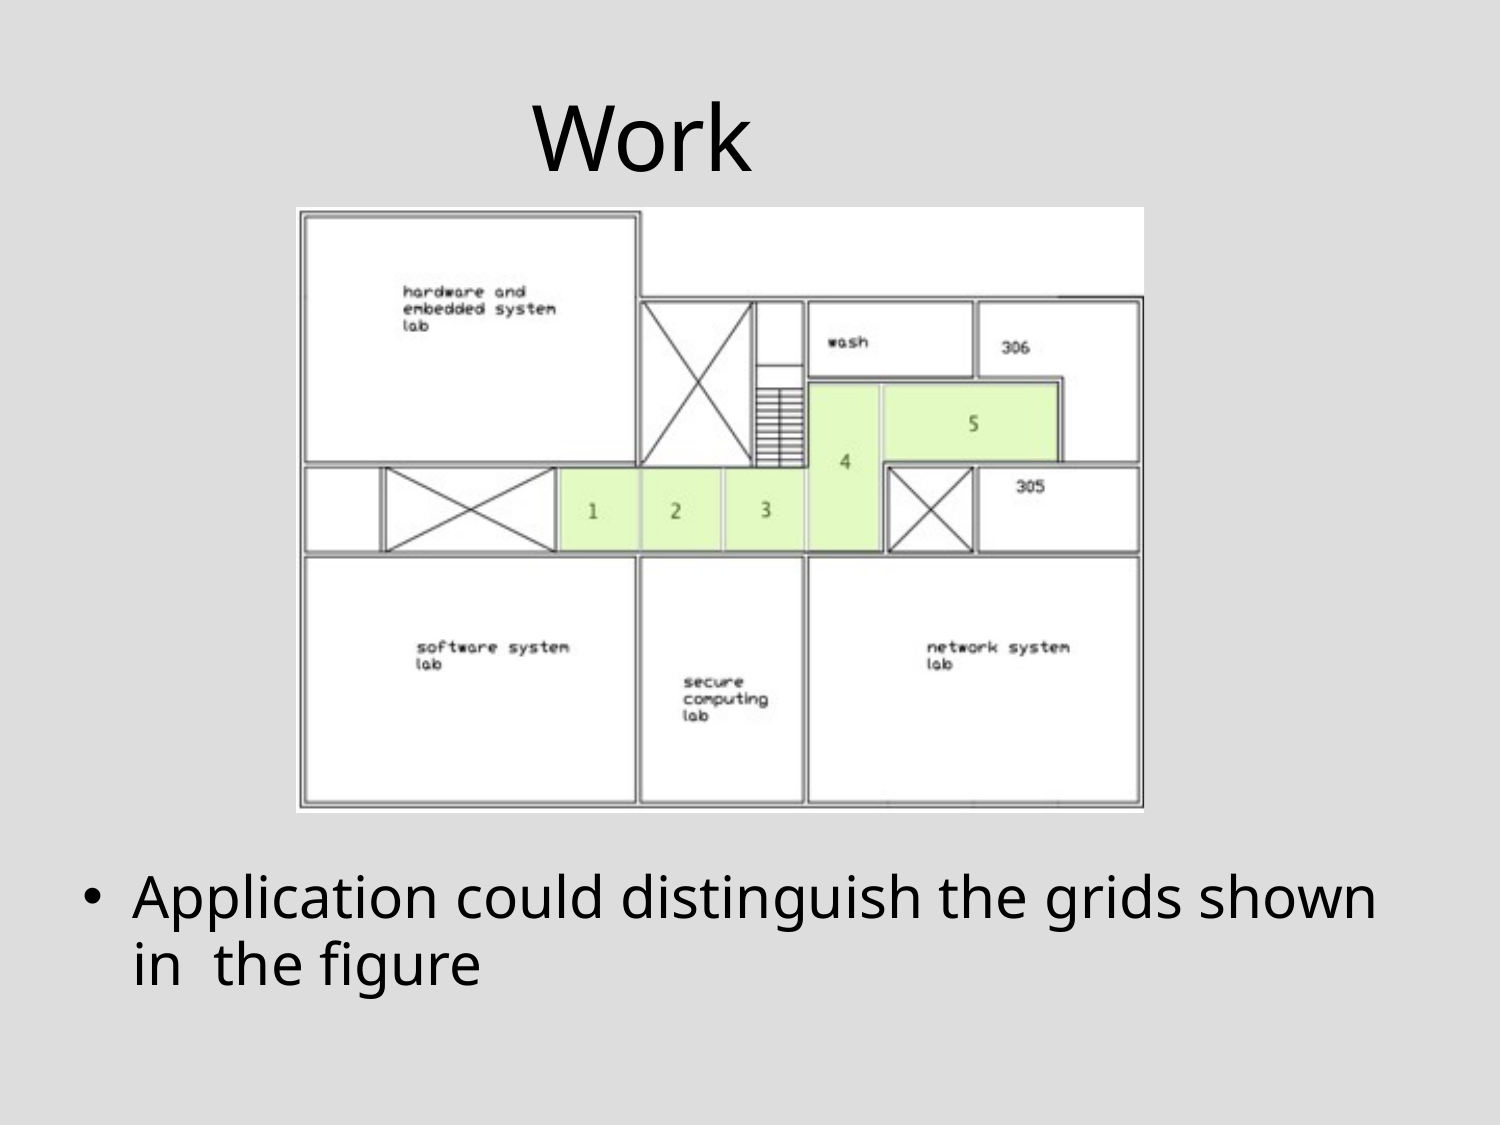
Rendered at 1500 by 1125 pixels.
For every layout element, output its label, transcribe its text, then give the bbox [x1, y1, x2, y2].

text_box Application could distinguish the grids shown in the figure [80, 856, 1384, 998]
title Work Done [528, 78, 972, 207]
text_box [296, 207, 1145, 813]
